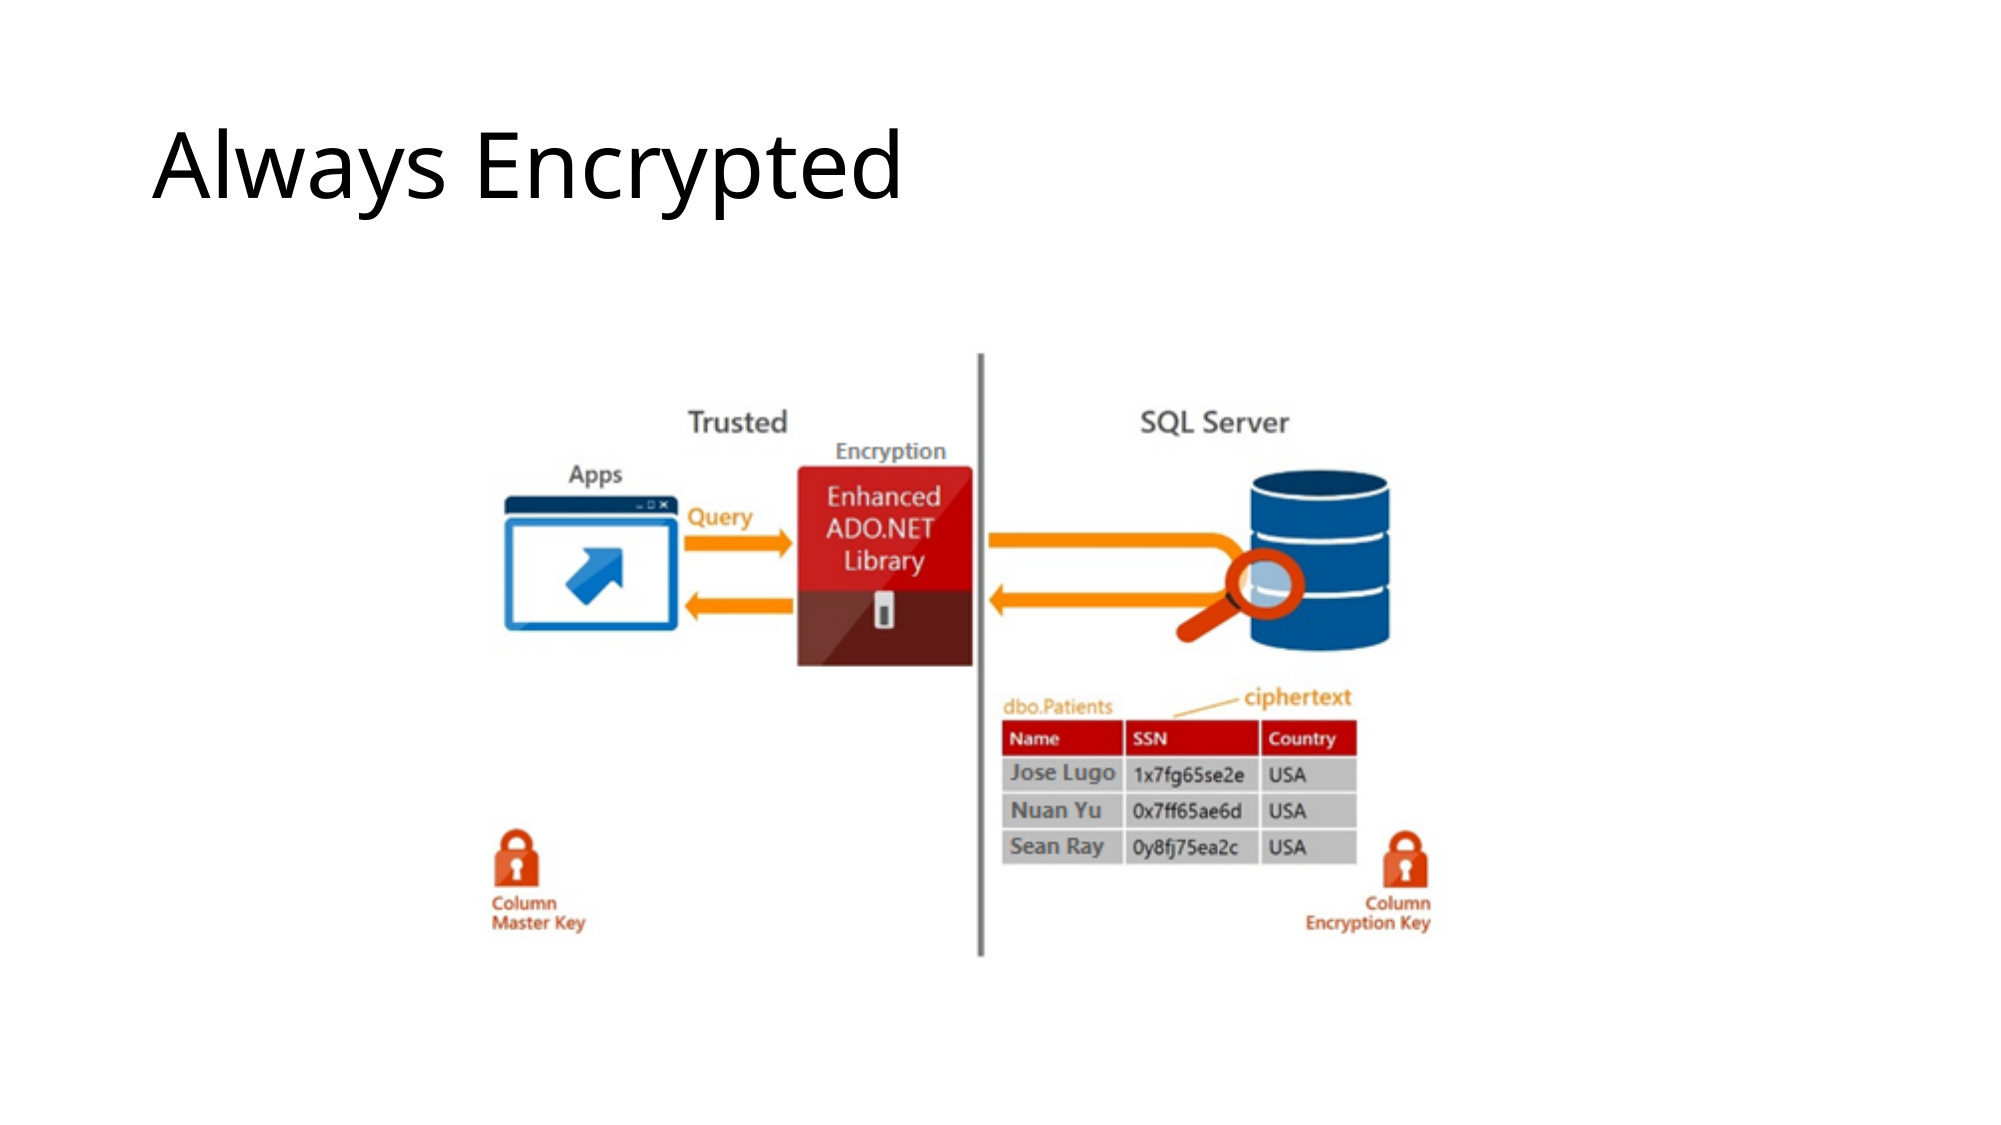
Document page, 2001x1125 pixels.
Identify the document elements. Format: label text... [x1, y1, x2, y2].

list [469, 282, 1455, 960]
title Always Encrypted [137, 59, 1863, 278]
